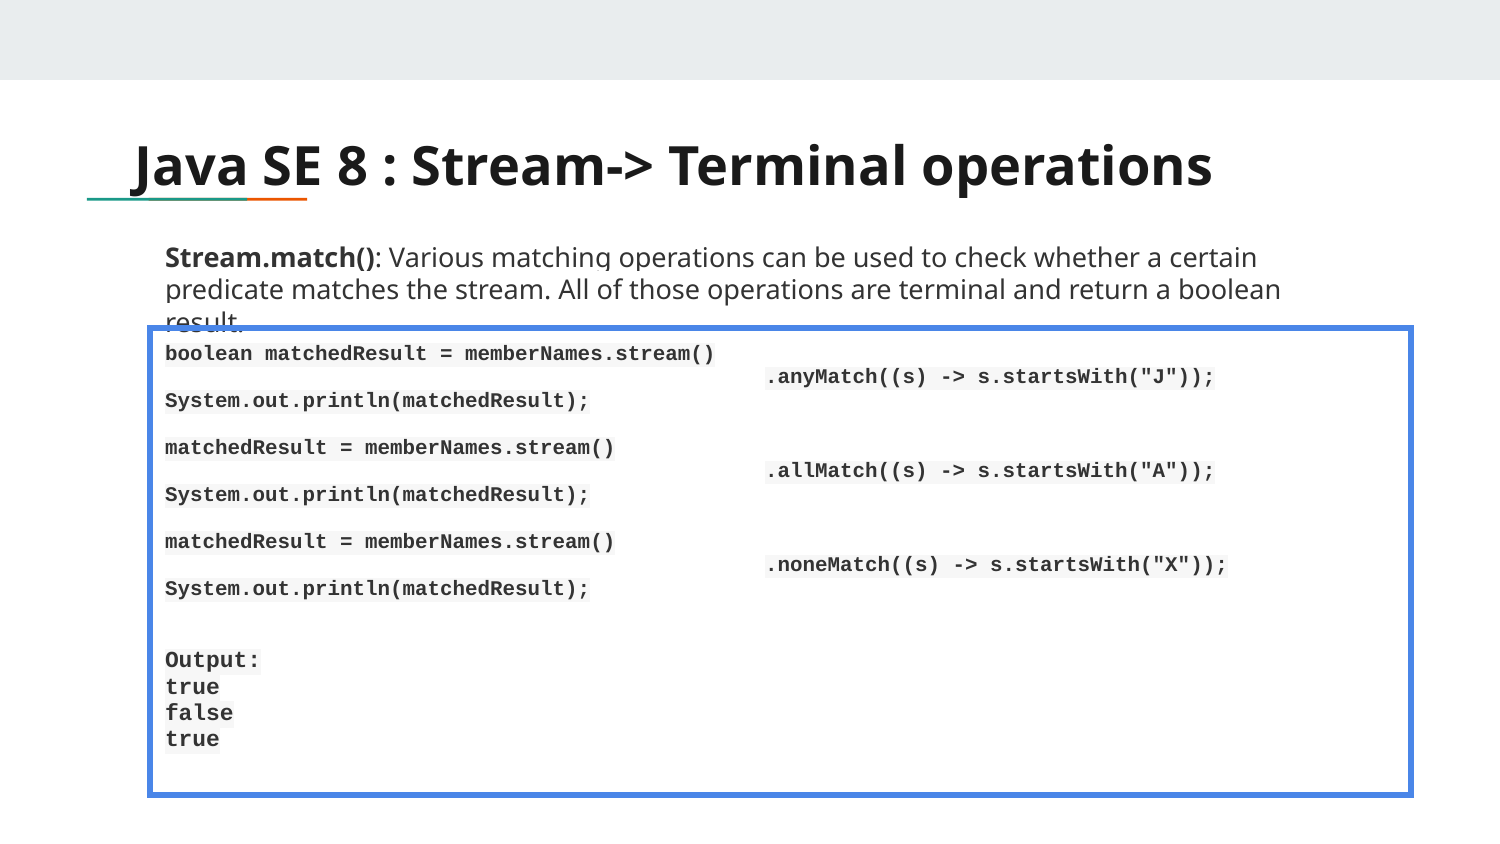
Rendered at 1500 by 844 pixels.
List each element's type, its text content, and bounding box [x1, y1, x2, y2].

title Java SE 8 : Stream-> Terminal operations [119, 116, 1381, 205]
list Stream.match(): Various matching operations can be used to check whether a certain predicate matches the stream. All of those operations are terminal and return a boolean result. [150, 225, 1350, 325]
table_header boolean matchedResult = memberNames.stream() .anyMatch((s) -> s.startsWith("J")); System.out.println(matchedResult); matchedResult = memberNames.stream() .allMatch((s) -> s.startsWith("A")); System.out.println(matchedResult); matchedResult = memberNames.stream() .noneMatch((s) -> s.startsWith("X")); System.out.println(matchedResult); Output: true false true [153, 331, 1408, 792]
